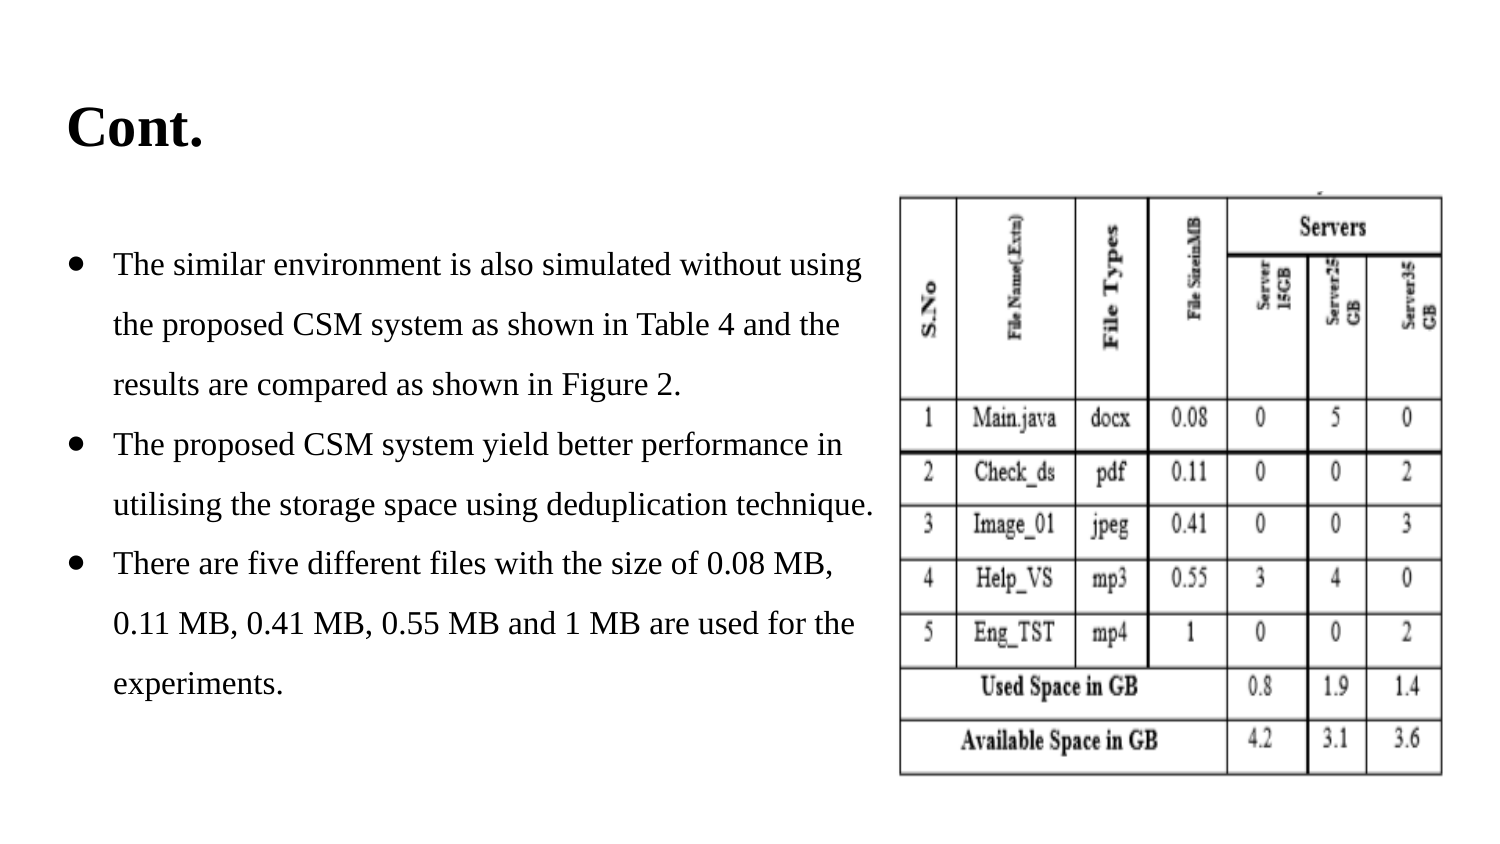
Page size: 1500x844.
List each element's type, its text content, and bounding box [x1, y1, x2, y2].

list The similar environment is also simulated without using the proposed CSM system as shown in Table 4 and the results are compared as shown in Figure 2. The proposed CSM system yield better performance in utilising the storage space using deduplication technique. There are five different files with the size of 0.08 MB, 0.11 MB, 0.41 MB, 0.55 MB and 1 MB are used for the experiments. [50, 206, 889, 677]
text_box Cont. [51, 38, 1449, 194]
picture [895, 191, 1450, 785]
